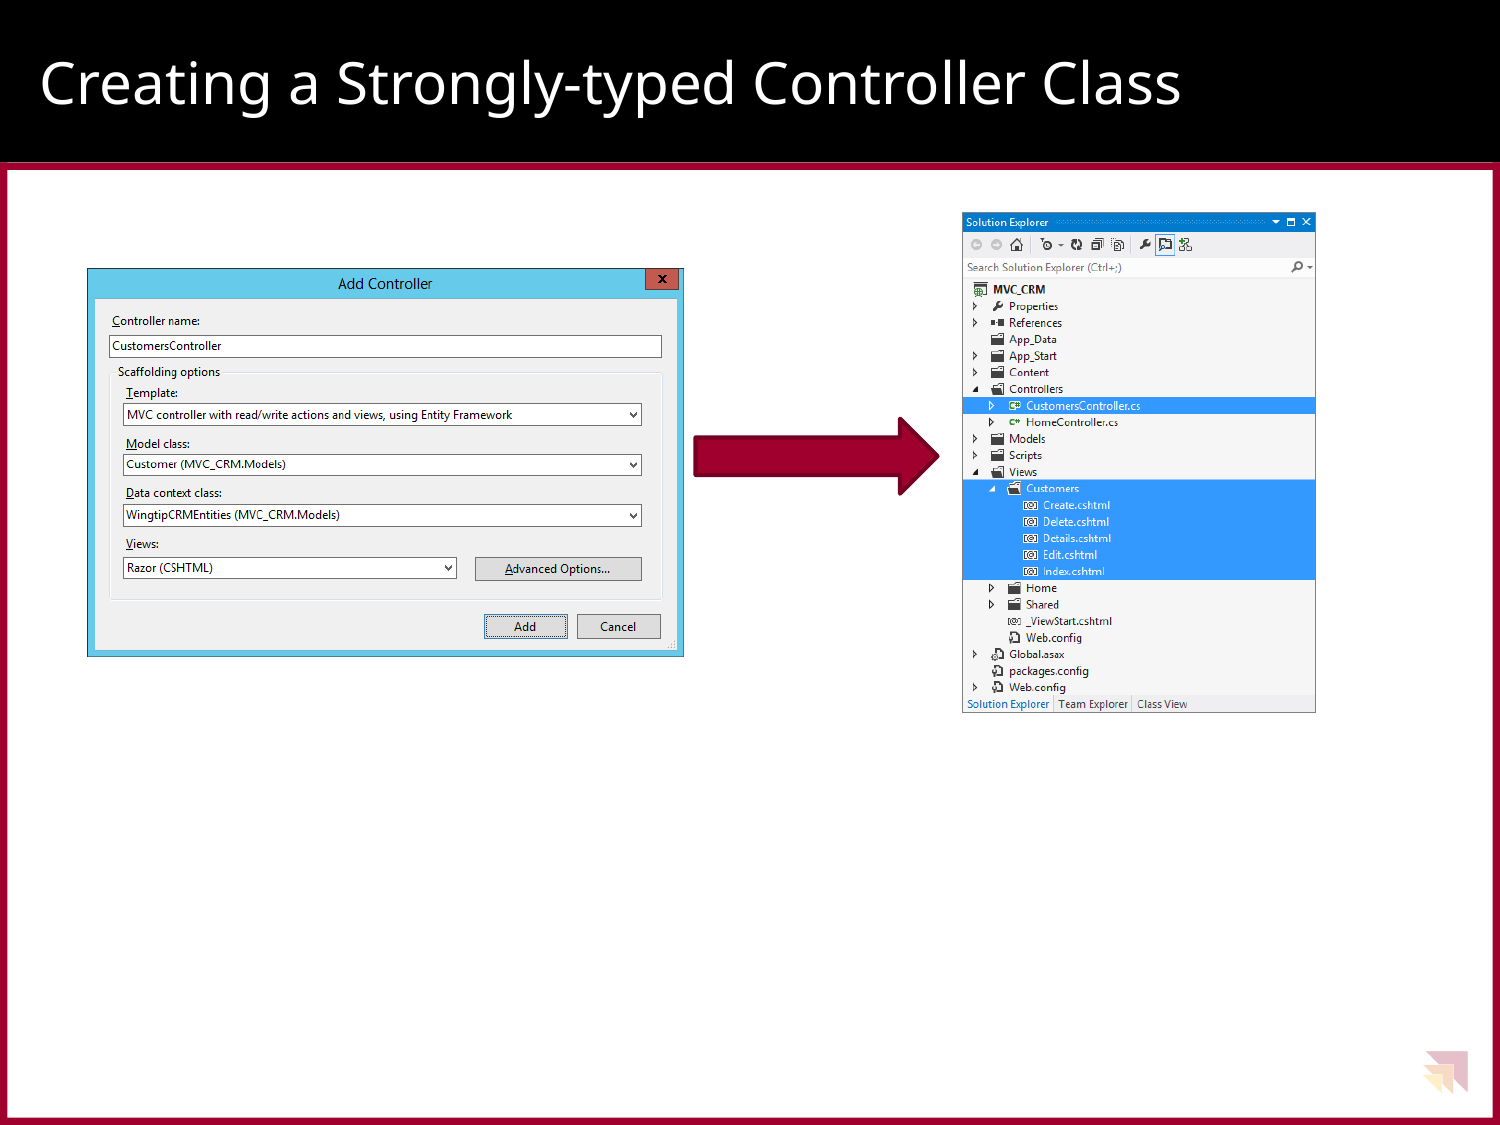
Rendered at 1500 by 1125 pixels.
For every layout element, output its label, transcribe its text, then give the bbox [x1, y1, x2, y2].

picture [87, 268, 684, 657]
text_box [693, 416, 940, 496]
title Creating a Strongly-typed Controller Class [24, 12, 1438, 150]
picture [962, 212, 1316, 713]
